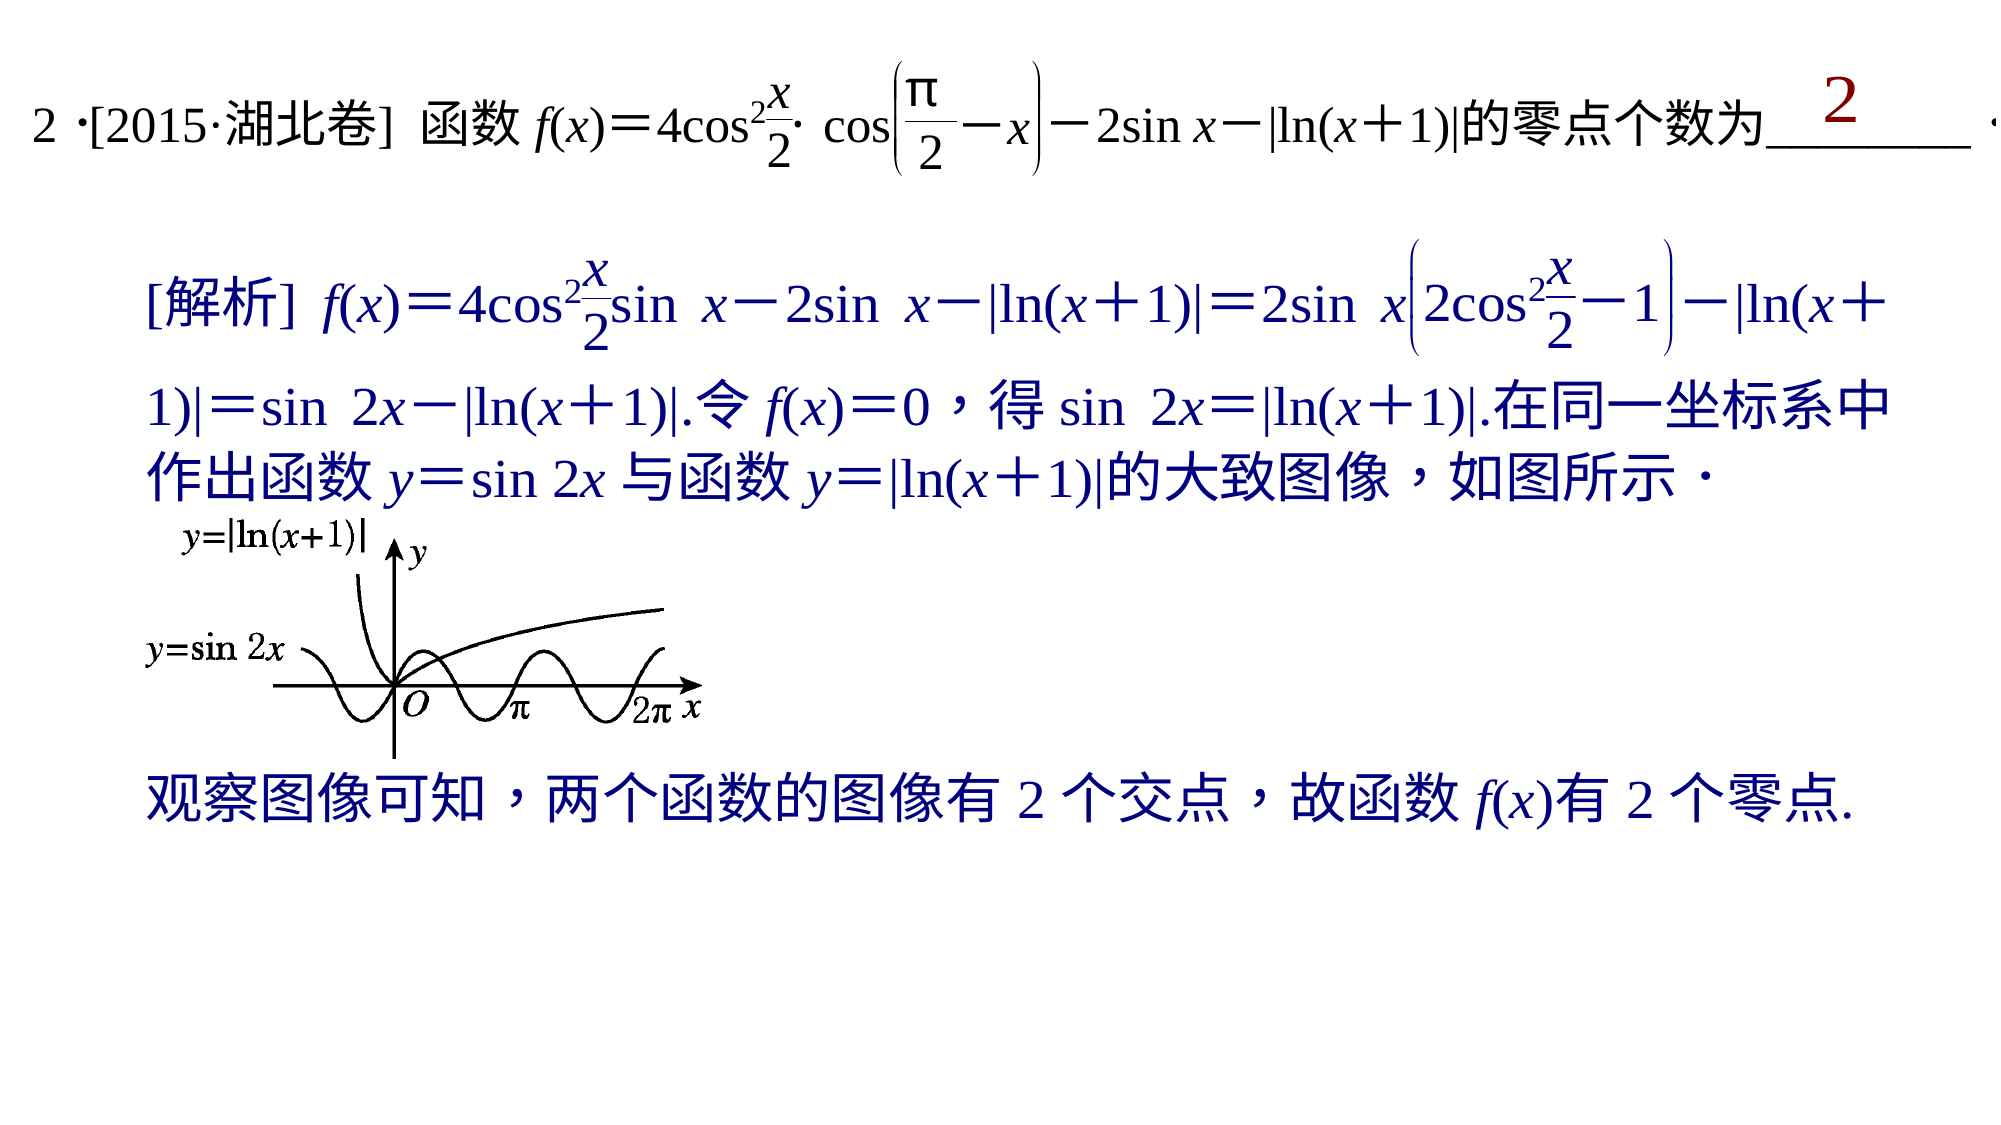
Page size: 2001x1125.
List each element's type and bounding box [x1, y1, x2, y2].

text_box [1785, 53, 1902, 143]
text_box [31, 53, 2000, 207]
text_box [145, 227, 1896, 870]
